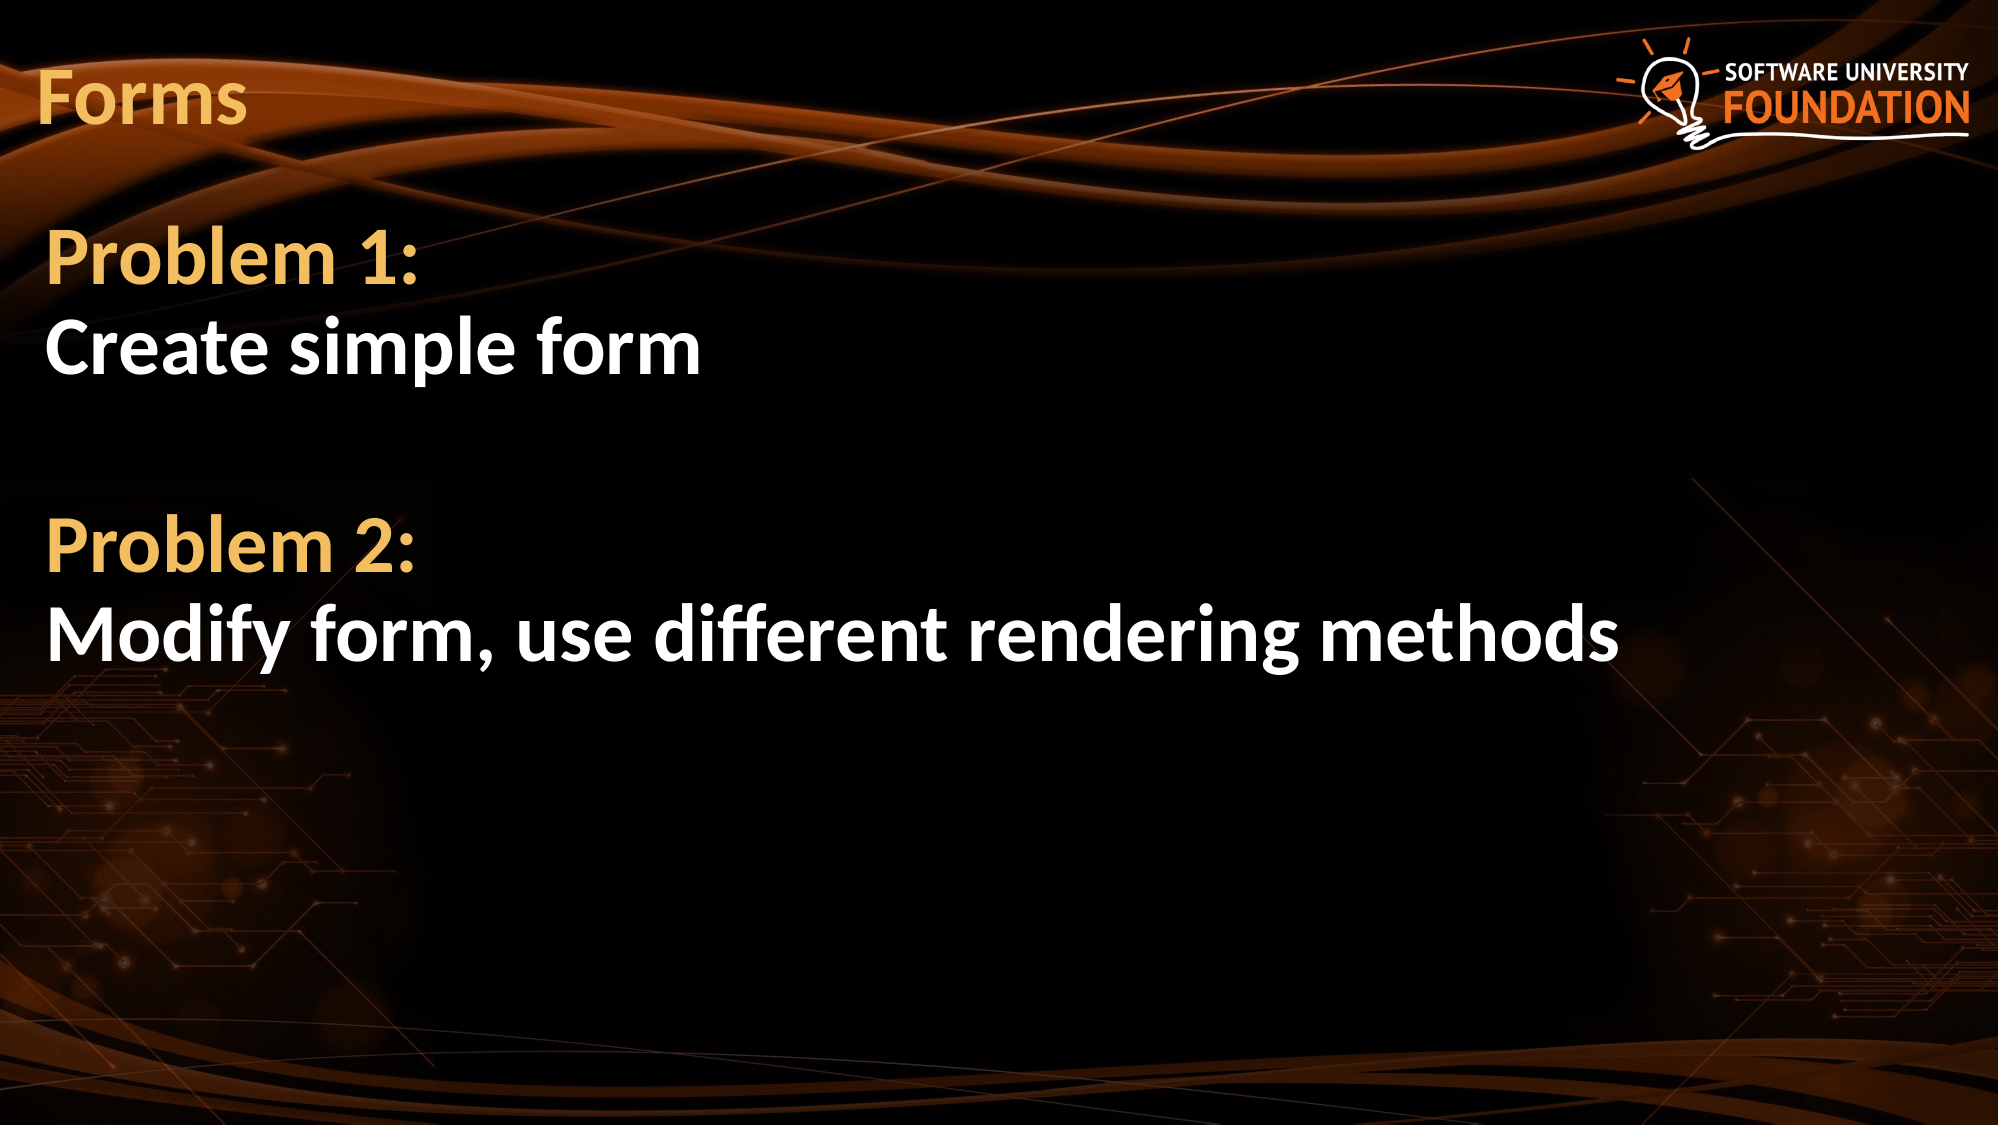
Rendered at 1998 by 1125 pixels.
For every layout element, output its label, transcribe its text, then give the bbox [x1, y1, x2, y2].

title Forms [30, 6, 1602, 189]
picture [0, 0, 1998, 1125]
text_box Problem 2: Modify form, use different rendering methods [30, 478, 1852, 702]
text_box Problem 1: Create simple form [30, 191, 1602, 415]
